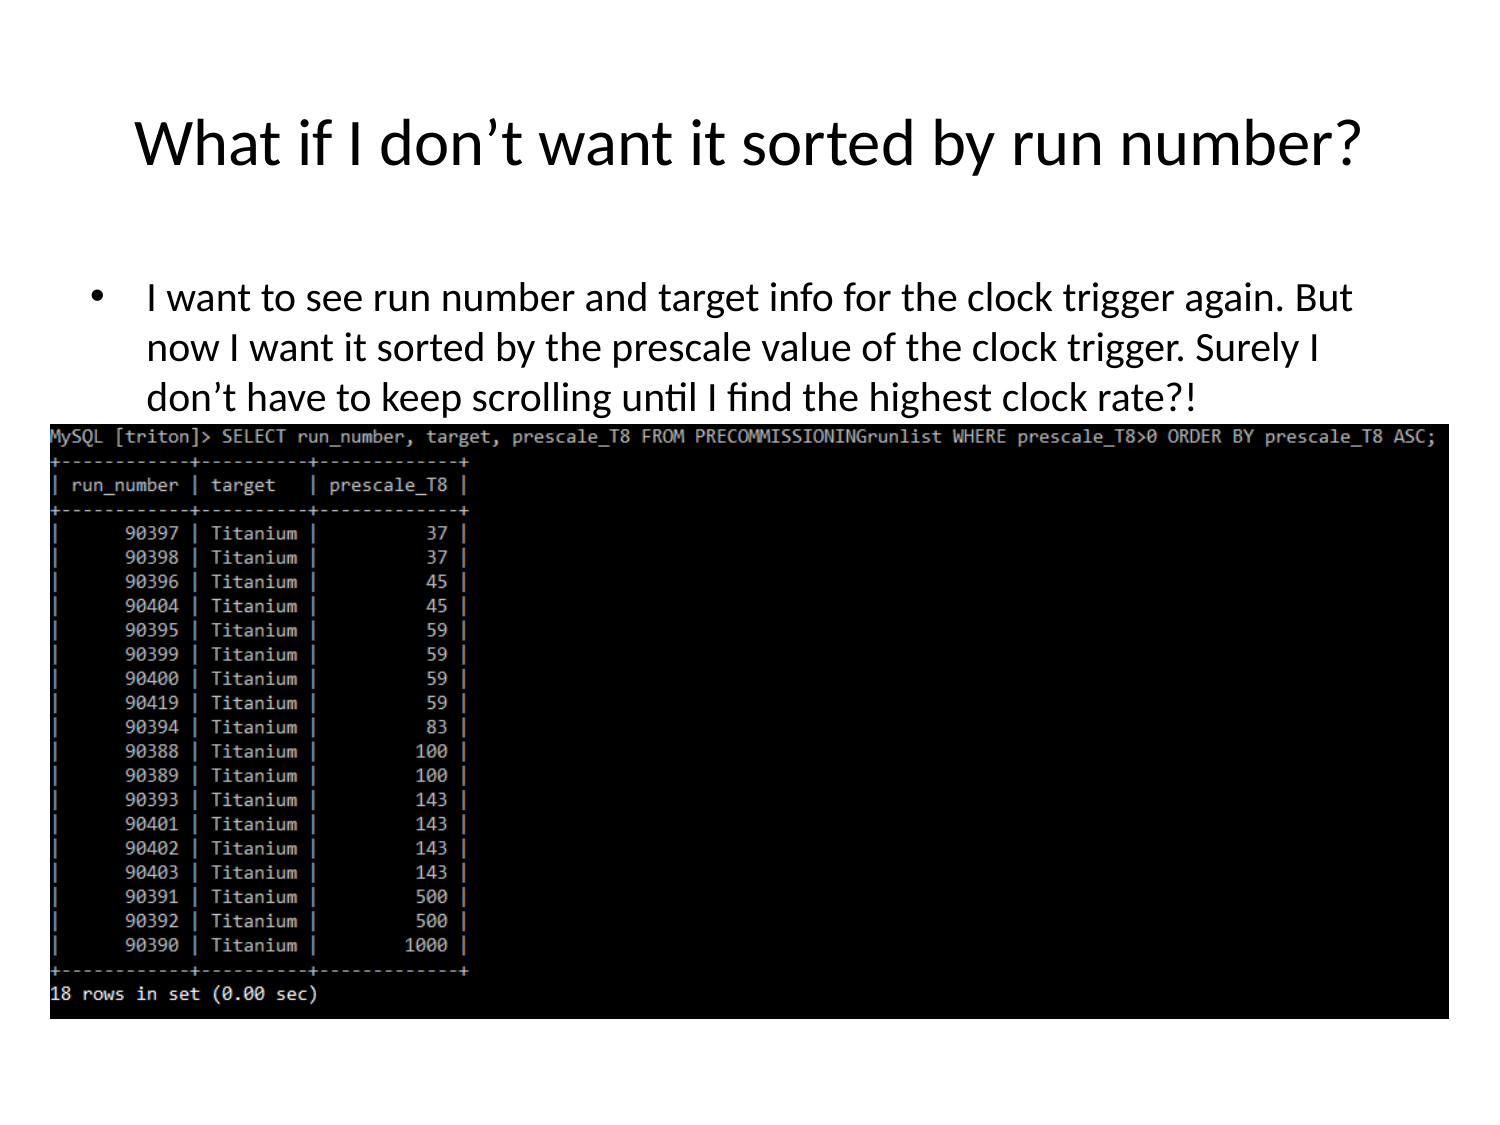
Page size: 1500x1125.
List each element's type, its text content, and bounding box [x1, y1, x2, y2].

picture [50, 424, 1450, 1019]
title What if I don’t want it sorted by run number? [75, 45, 1425, 233]
list I want to see run number and target info for the clock trigger again. But now I want it sorted by the prescale value of the clock trigger. Surely I don’t have to keep scrolling until I find the highest clock rate?! [75, 262, 1425, 423]
